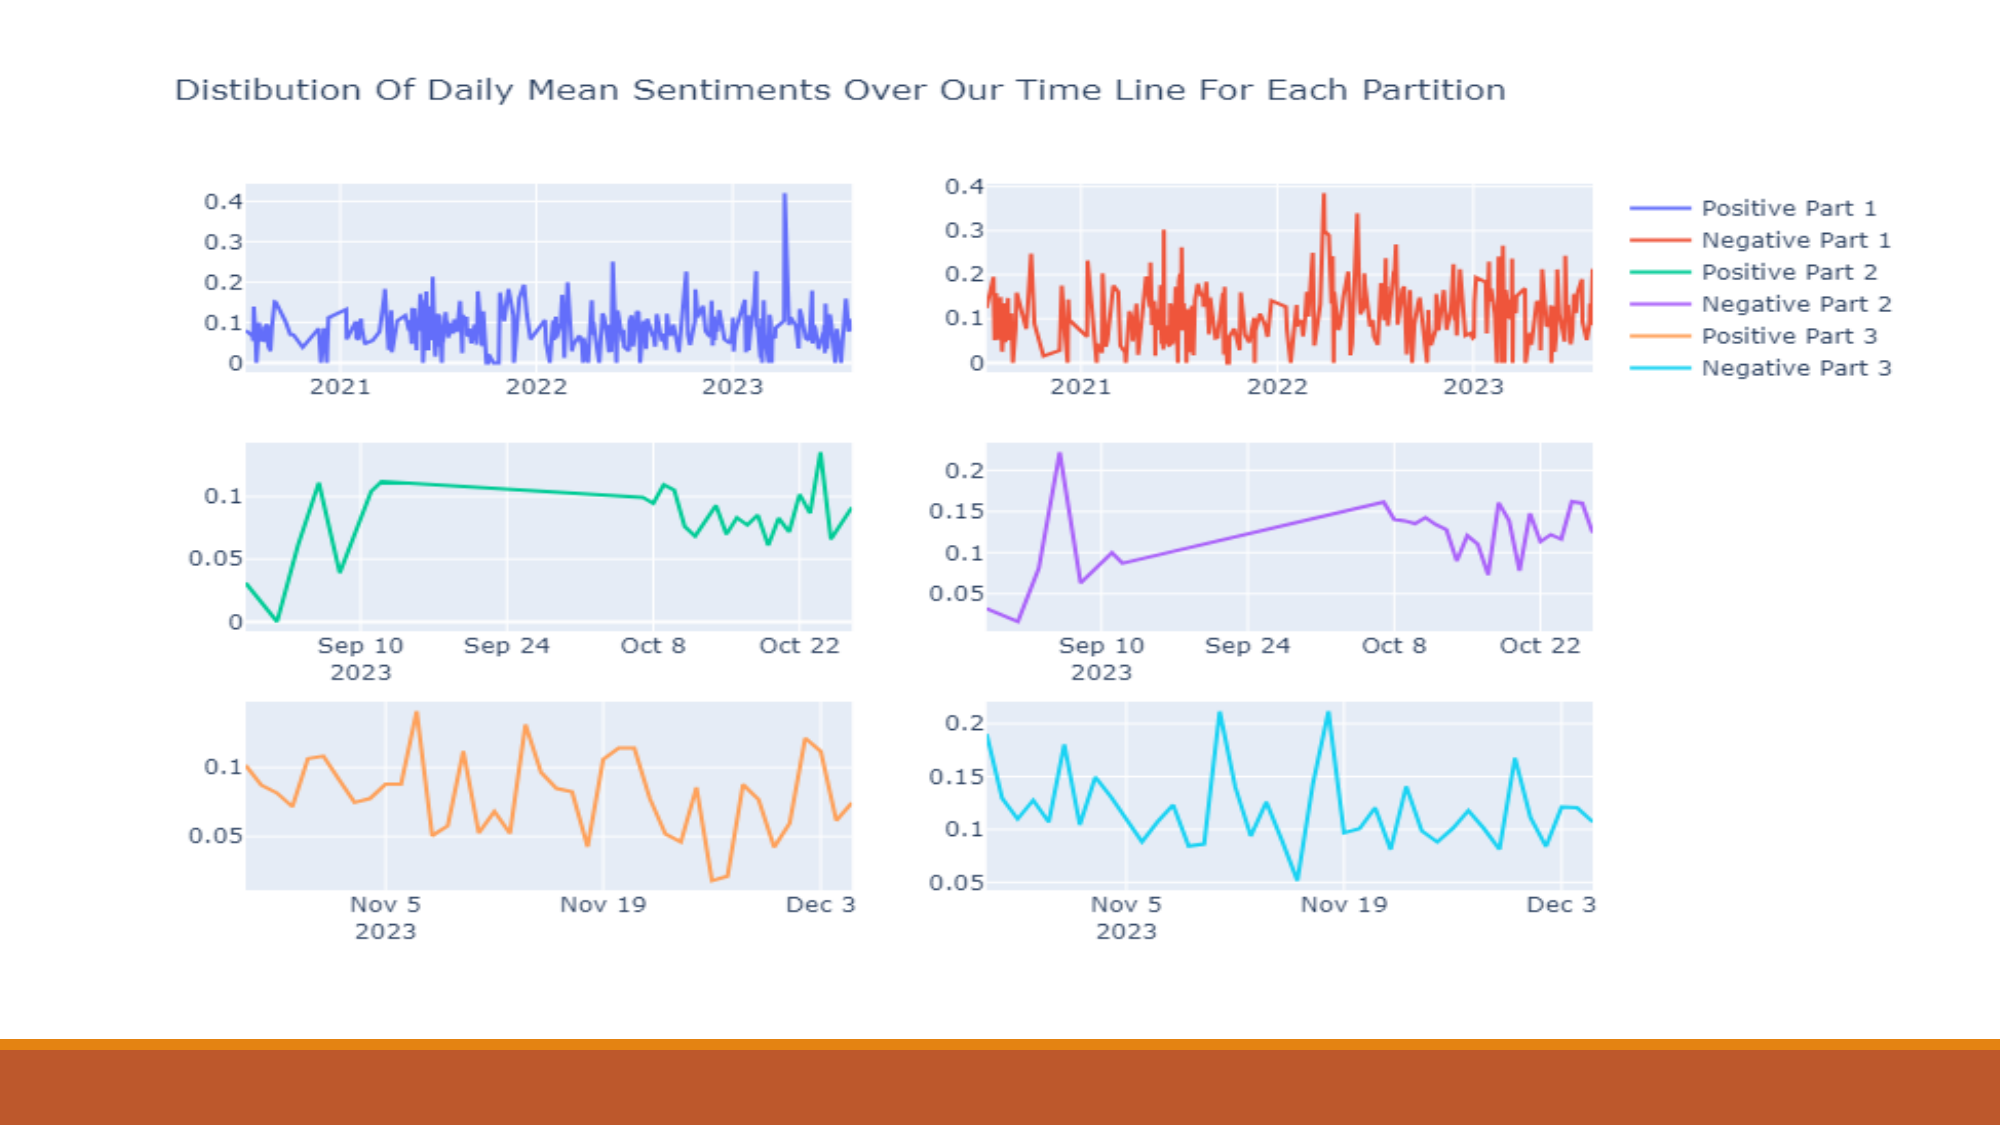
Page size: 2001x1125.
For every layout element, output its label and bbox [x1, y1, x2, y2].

list [81, 15, 1931, 1026]
